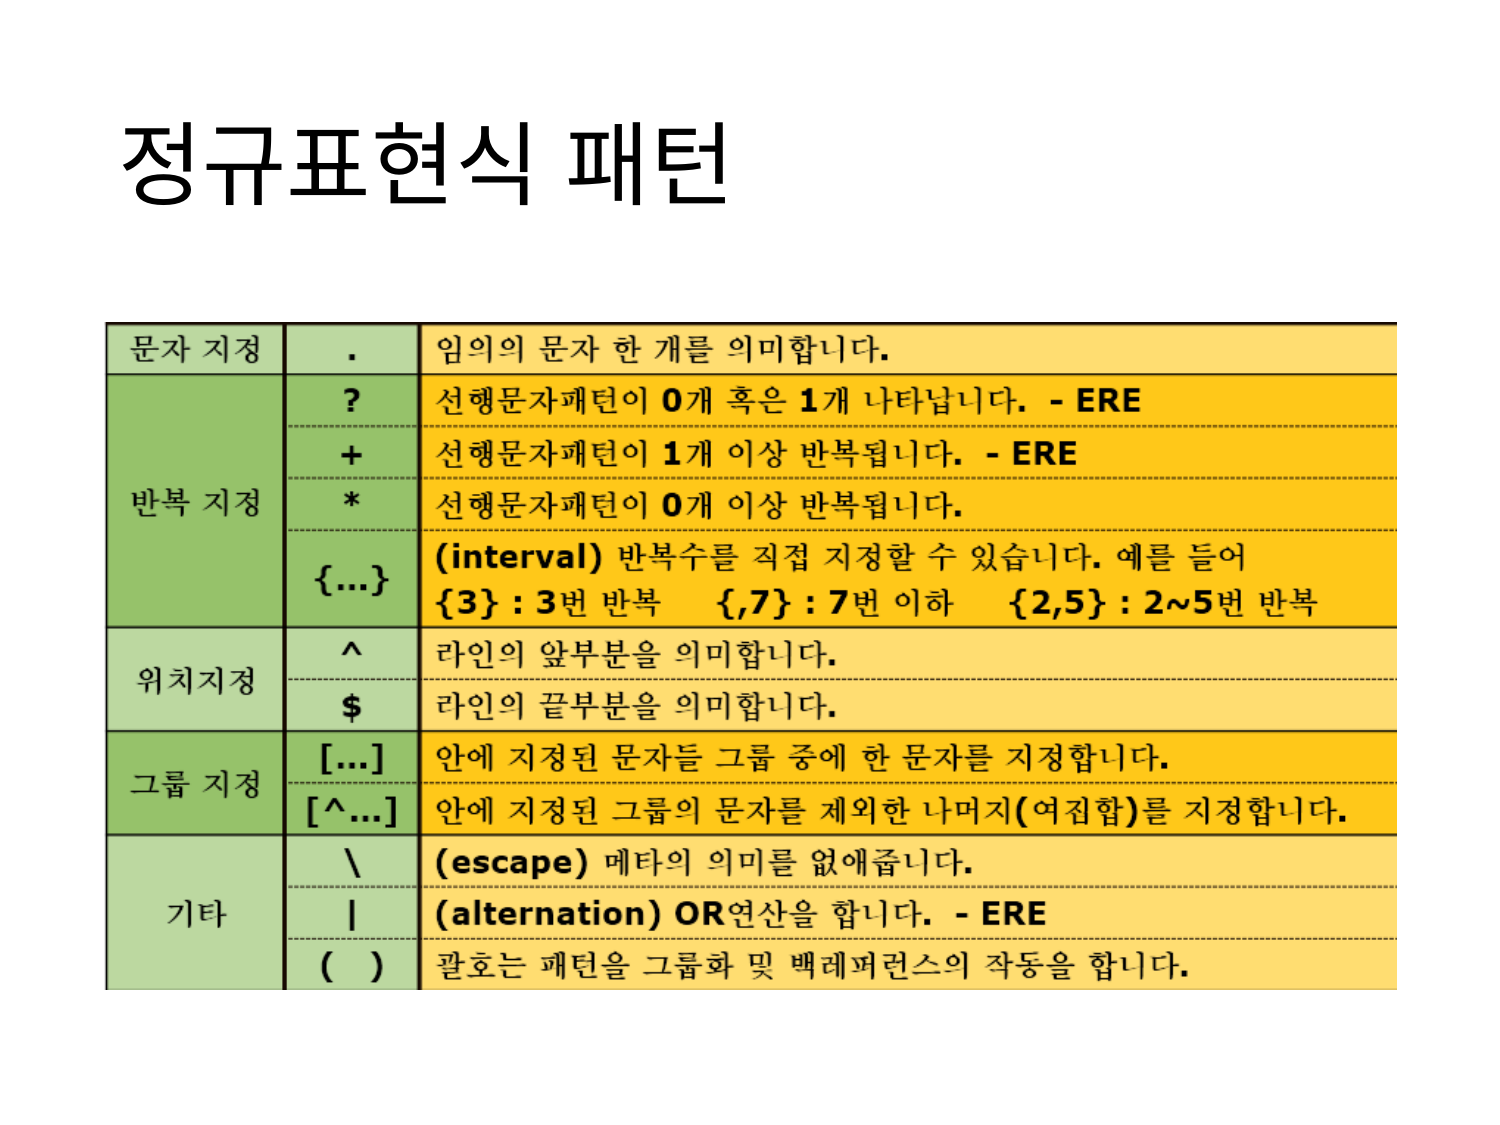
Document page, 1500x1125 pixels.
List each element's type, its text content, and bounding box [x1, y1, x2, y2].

title 정규표현식 패턴 [103, 59, 1397, 278]
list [103, 322, 1397, 990]
